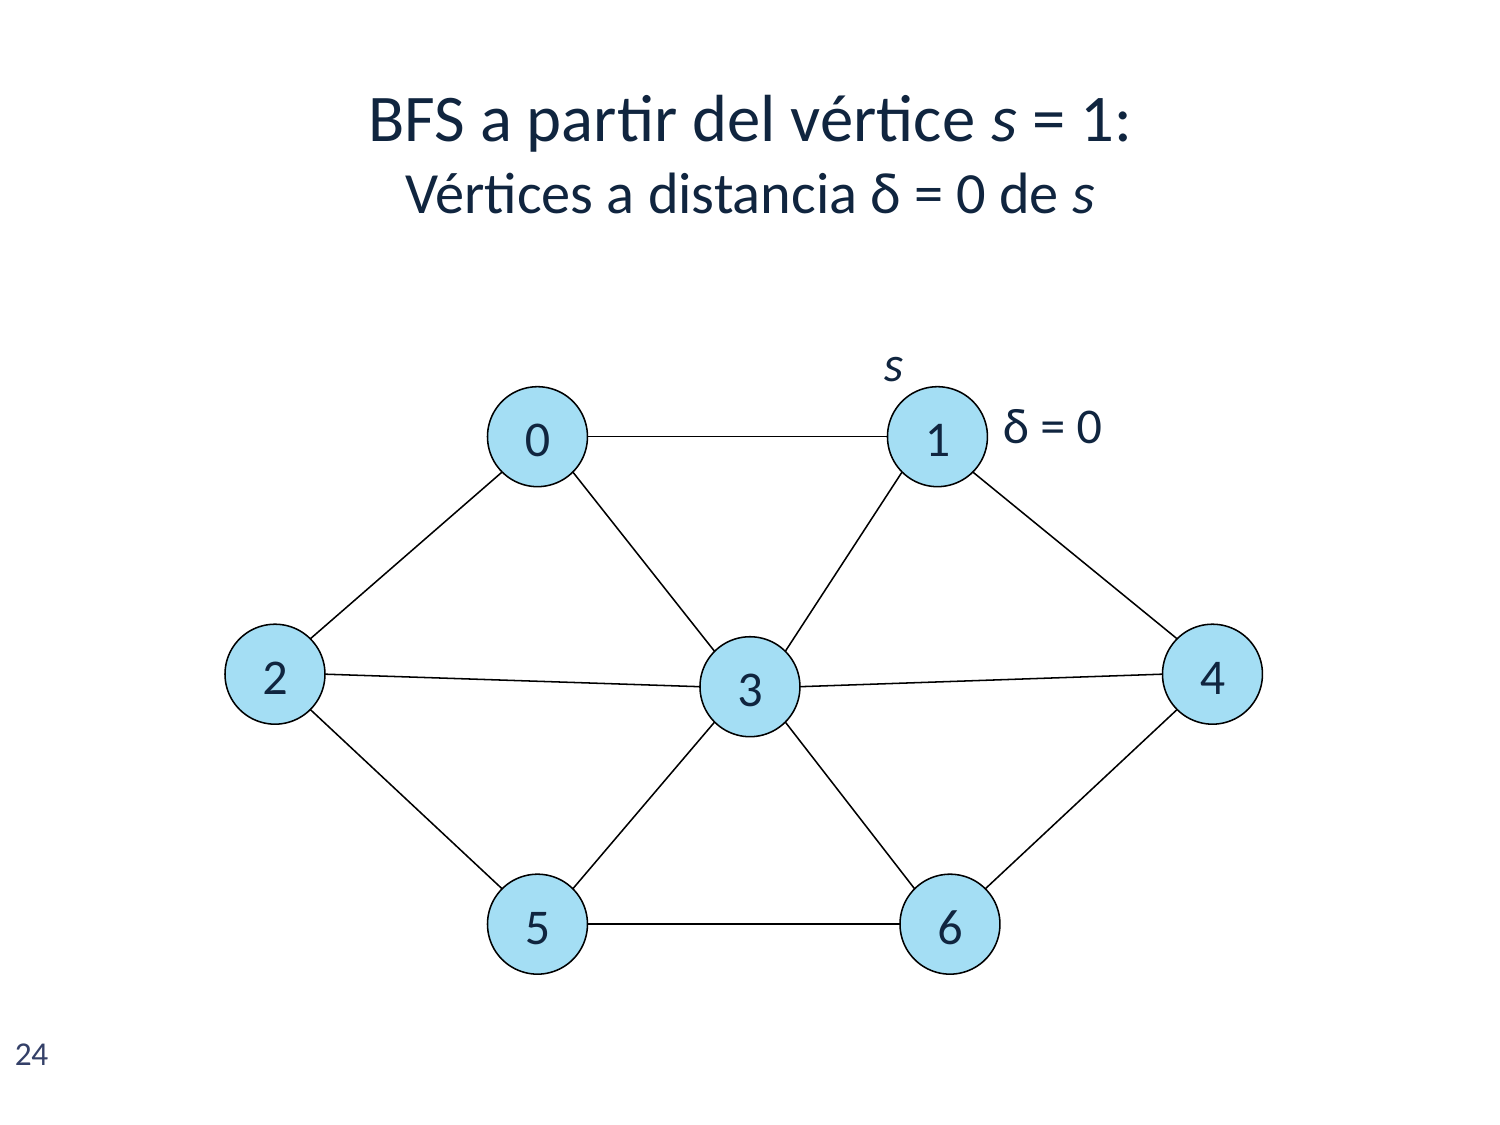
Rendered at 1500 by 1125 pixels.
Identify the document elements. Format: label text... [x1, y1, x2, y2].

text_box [991, 702, 1172, 896]
text_box 6 [900, 874, 1000, 975]
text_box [766, 740, 934, 871]
text_box s [868, 324, 919, 399]
text_box 5 [487, 874, 588, 975]
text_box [799, 673, 1163, 688]
text_box 1 [887, 386, 988, 487]
text_box 0 [487, 386, 588, 487]
text_box 3 [700, 636, 800, 737]
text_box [324, 673, 701, 688]
text_box δ = 0 [988, 386, 1117, 456]
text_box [322, 459, 490, 652]
slide_number 24 [0, 1025, 88, 1088]
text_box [753, 502, 934, 621]
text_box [316, 702, 497, 896]
text_box bfs a partir del vértice s = 1: Vértices a distancia δ = 0 de s [24, 49, 1475, 250]
text_box 4 [1162, 624, 1263, 725]
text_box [559, 734, 728, 877]
text_box 2 [225, 624, 325, 725]
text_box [553, 490, 734, 634]
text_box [991, 452, 1159, 658]
